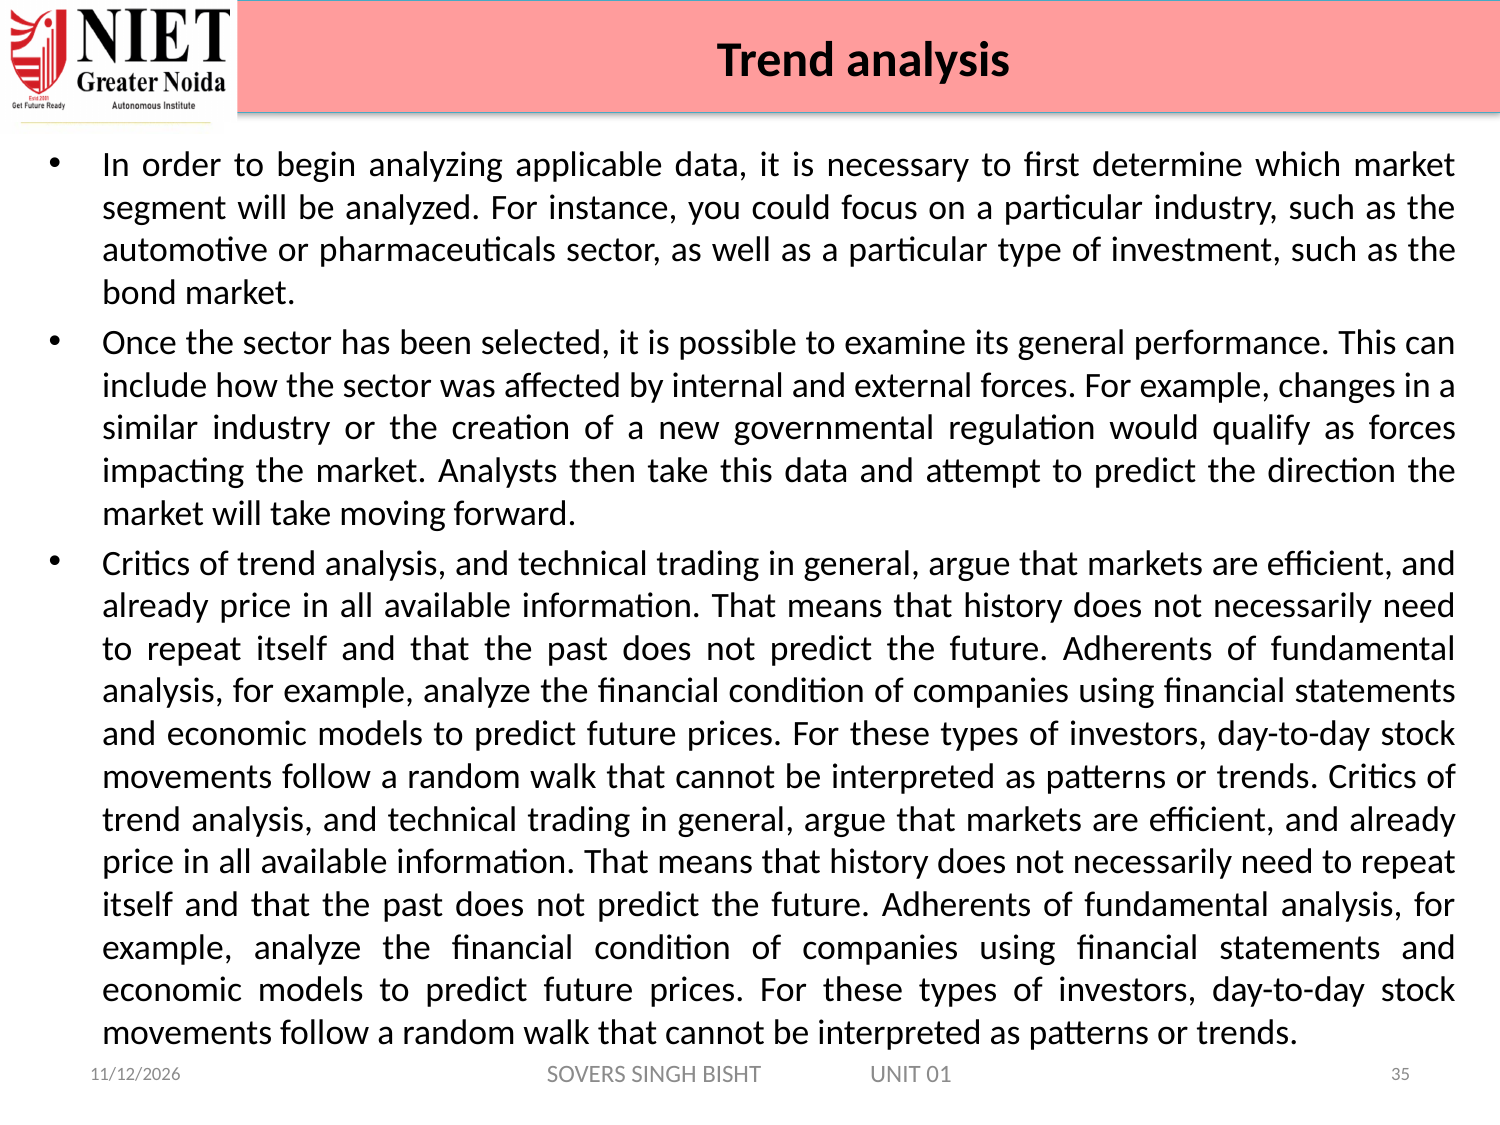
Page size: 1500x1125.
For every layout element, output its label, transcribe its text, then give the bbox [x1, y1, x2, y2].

footer SOVERS SINGH BISHT UNIT 01 [512, 1064, 988, 1103]
list In order to begin analyzing applicable data, it is necessary to first determine which market segment will be analyzed. For instance, you could focus on a particular industry, such as the automotive or pharmaceuticals sector, as well as a particular type of investment, such as the bond market. Once the sector has been selected, it is possible to examine its general performance. This can include how the sector was affected by internal and external forces. For example, changes in a similar industry or the creation of a new governmental regulation would qualify as forces impacting the market. Analysts then take this data and attempt to predict the direction the market will take moving forward. Critics of trend analysis, and technical trading in general, argue that markets are efficient, and already price in all available information. That means that history does not necessarily need to repeat itself and that the past does not predict the future. Adherents of fundamental analysis, for example, analyze the financial condition of companies using financial statements and economic models to predict future prices. For these types of investors, day-to-day stock movements follow a random walk that cannot be interpreted as patterns or trends. Critics of trend analysis, and technical trading in general, argue that markets are efficient, and already price in all available information. That means that history does not necessarily need to repeat itself and that the past does not predict the future. Adherents of fundamental analysis, for example, analyze the financial condition of companies using financial statements and economic models to predict future prices. For these types of investors, day-to-day stock movements follow a random walk that cannot be interpreted as patterns or trends. [33, 133, 1474, 1064]
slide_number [75, 1064, 425, 1103]
text_box Trend analysis [239, 0, 1500, 113]
picture [0, 0, 238, 134]
slide_number 35 [1074, 1064, 1425, 1103]
